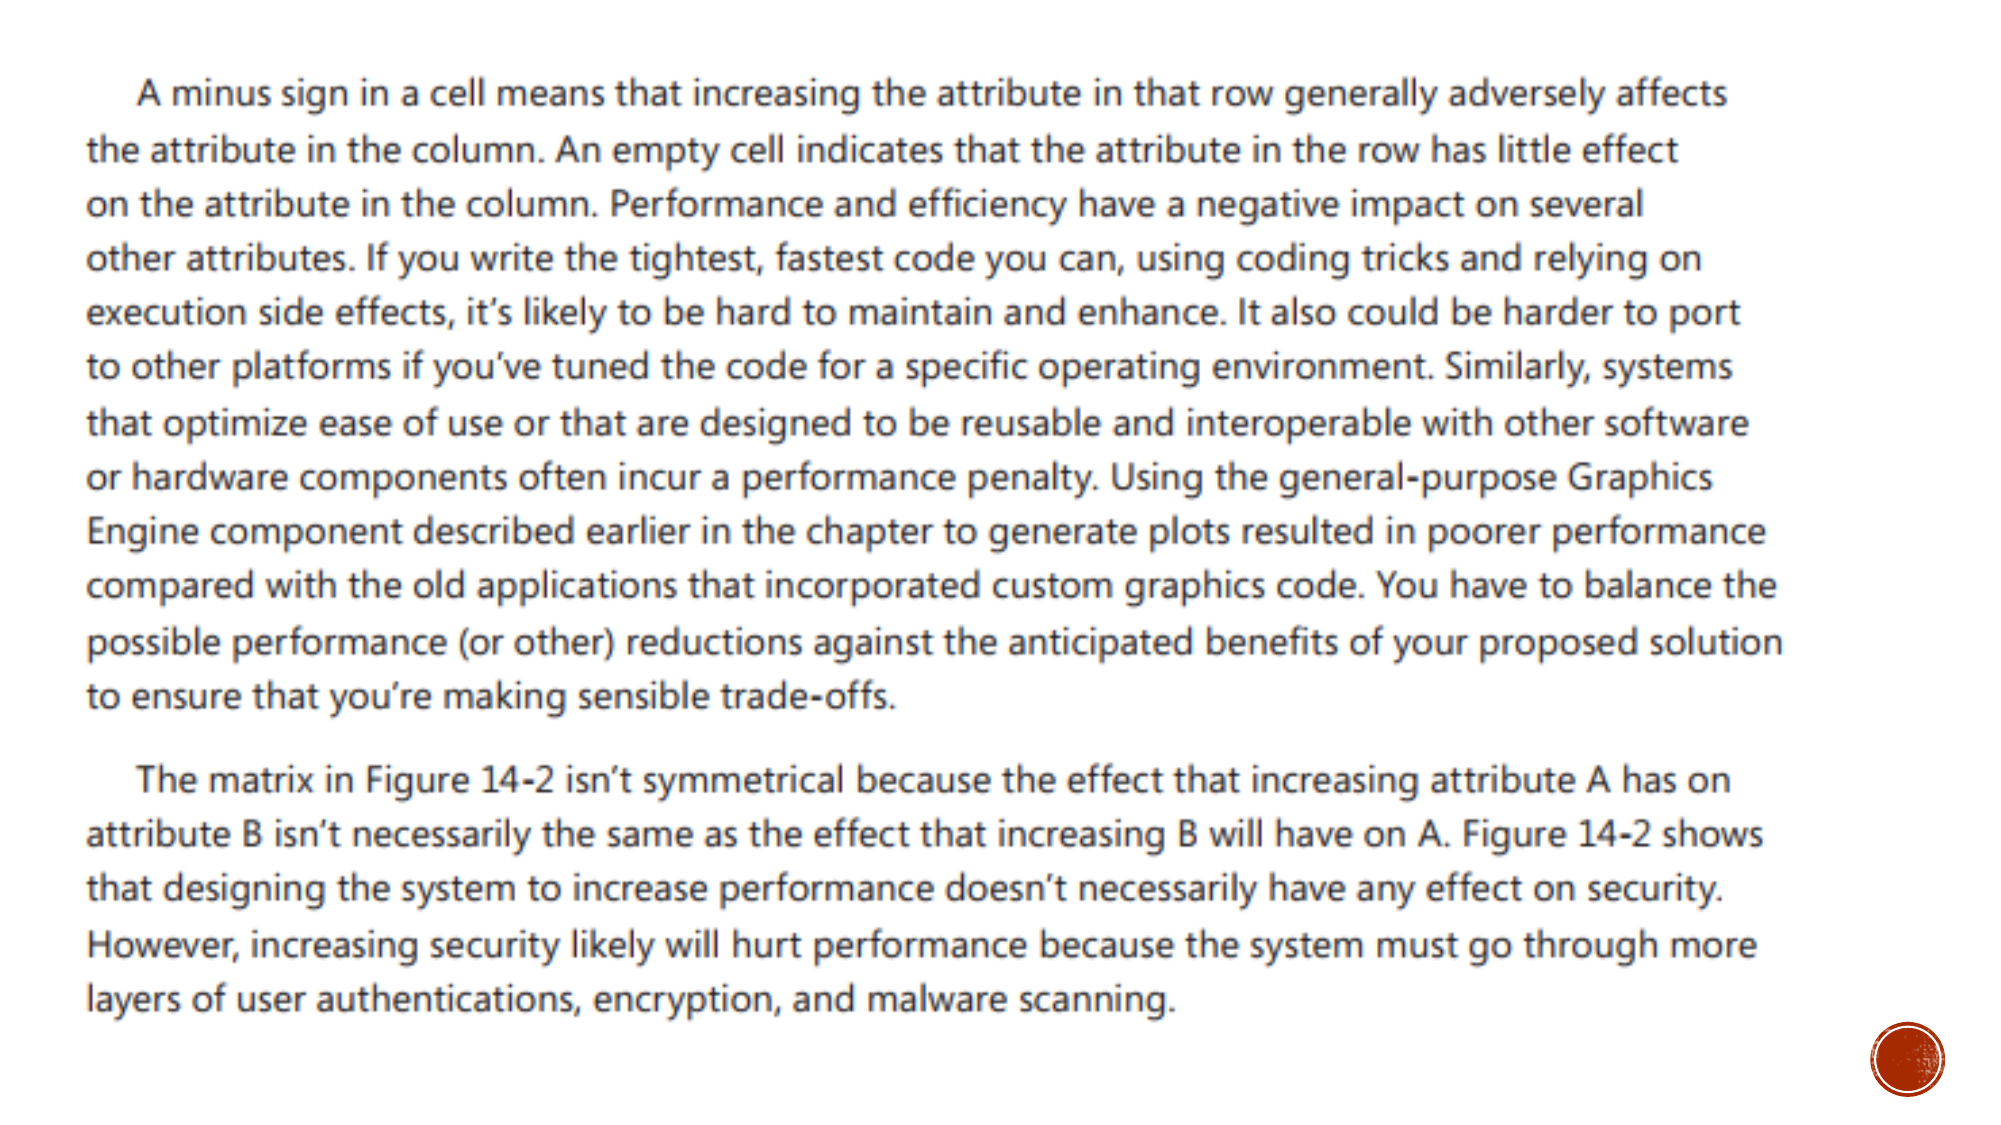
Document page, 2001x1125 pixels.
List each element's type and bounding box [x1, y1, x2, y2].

picture [77, 55, 1809, 1042]
